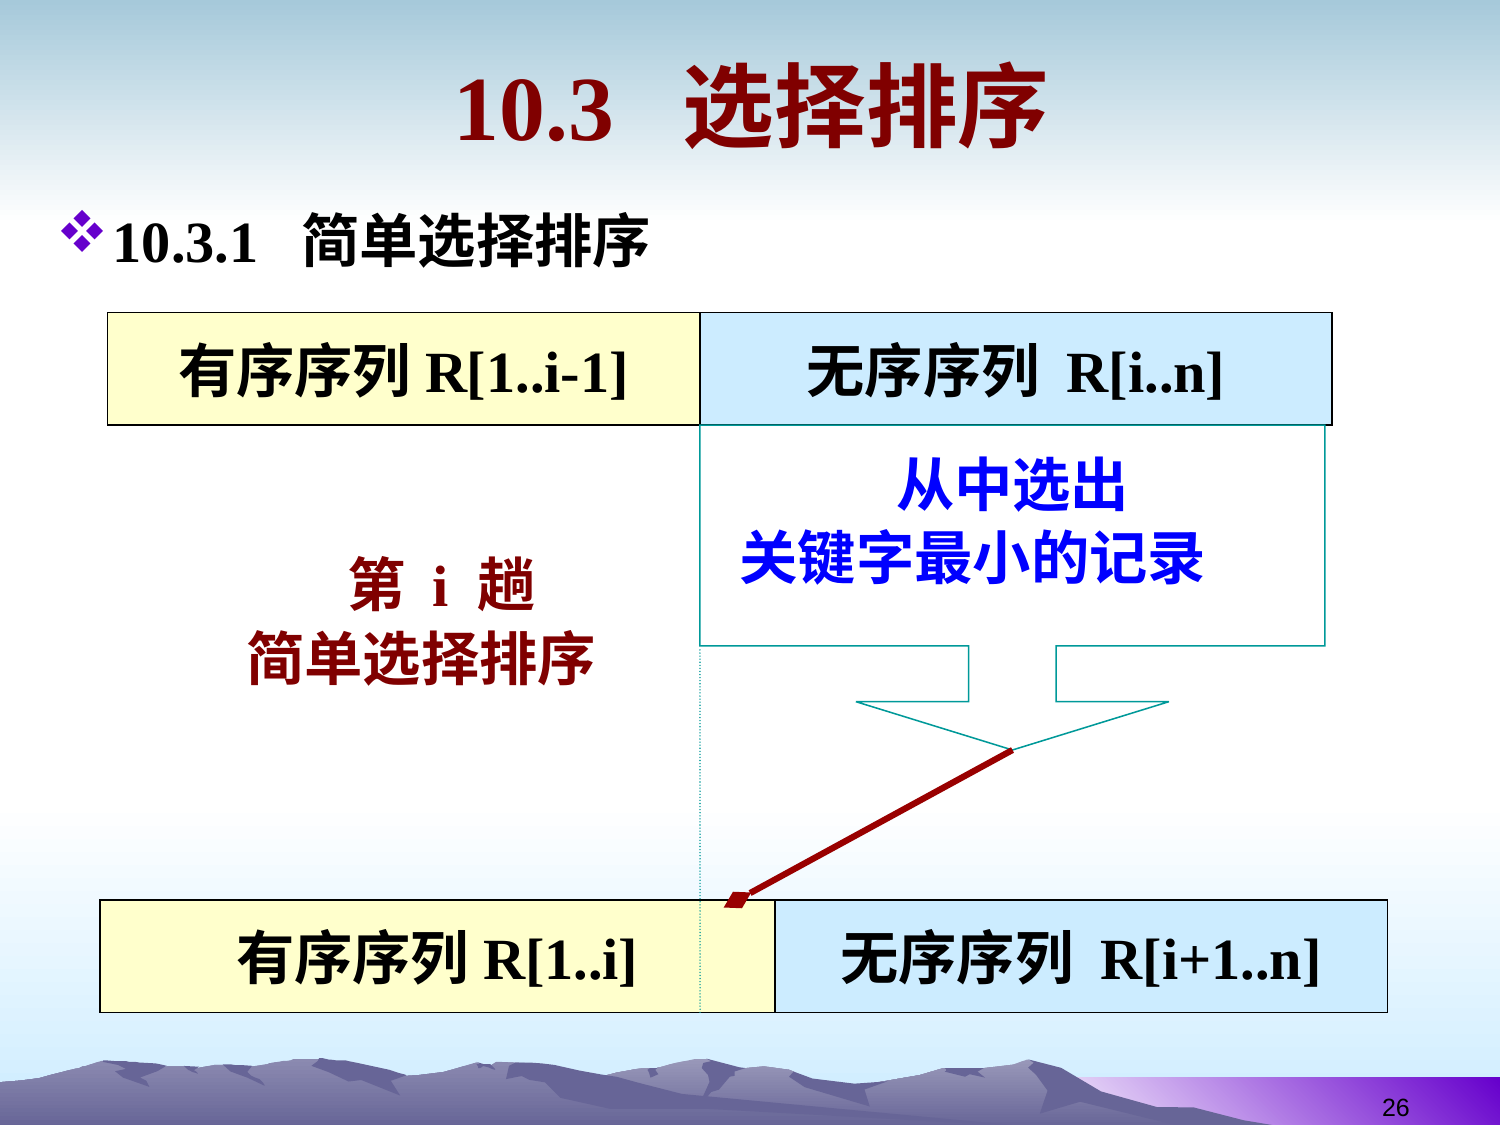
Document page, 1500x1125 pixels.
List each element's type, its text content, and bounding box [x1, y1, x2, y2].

text_box [699, 425, 1325, 750]
title 10.3 选择排序 [76, 18, 1428, 188]
text_box 有序序列R[1..i] [99, 900, 774, 1013]
text_box 无序序列 R[i..n] [699, 312, 1333, 425]
text_box 有序序列R[1..i-1] [107, 312, 699, 425]
text_box 第 i 趟 简单选择排序 [167, 537, 675, 700]
text_box 无序序列 R[i+1..n] [774, 900, 1388, 1013]
text_box [728, 749, 1013, 906]
list 10.3.1 简单选择排序 [41, 196, 1459, 1047]
slide_number 26 [1074, 1054, 1426, 1125]
